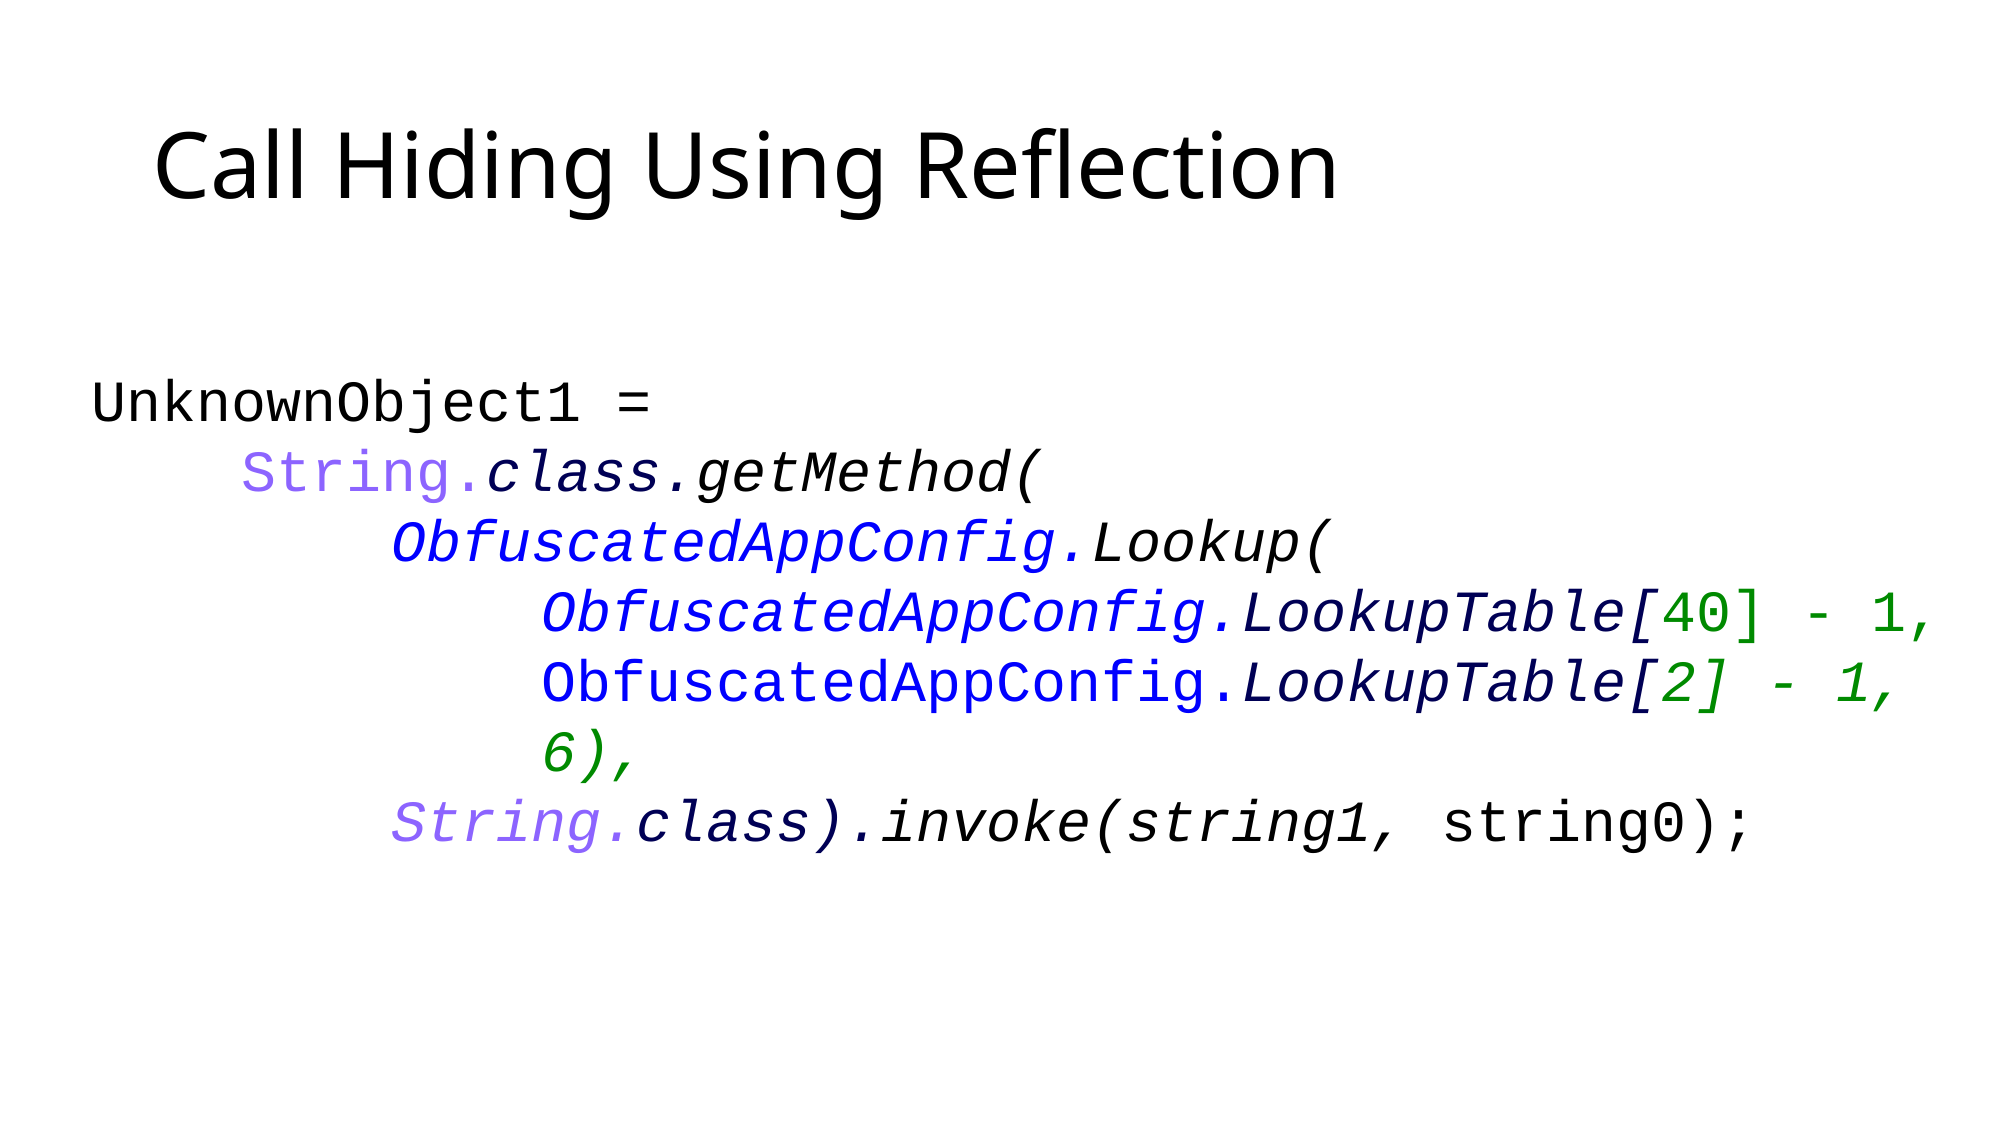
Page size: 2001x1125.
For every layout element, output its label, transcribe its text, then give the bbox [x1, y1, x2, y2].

title Call Hiding Using Reflection [137, 59, 1863, 278]
text_box UnknownObject1 = String.class.getMethod( ObfuscatedAppConfig.Lookup( ObfuscatedAppConfig.LookupTable[40] - 1, ObfuscatedAppConfig.LookupTable[2] - 1, 6), String.class).invoke(string1, string0); [76, 355, 1980, 861]
